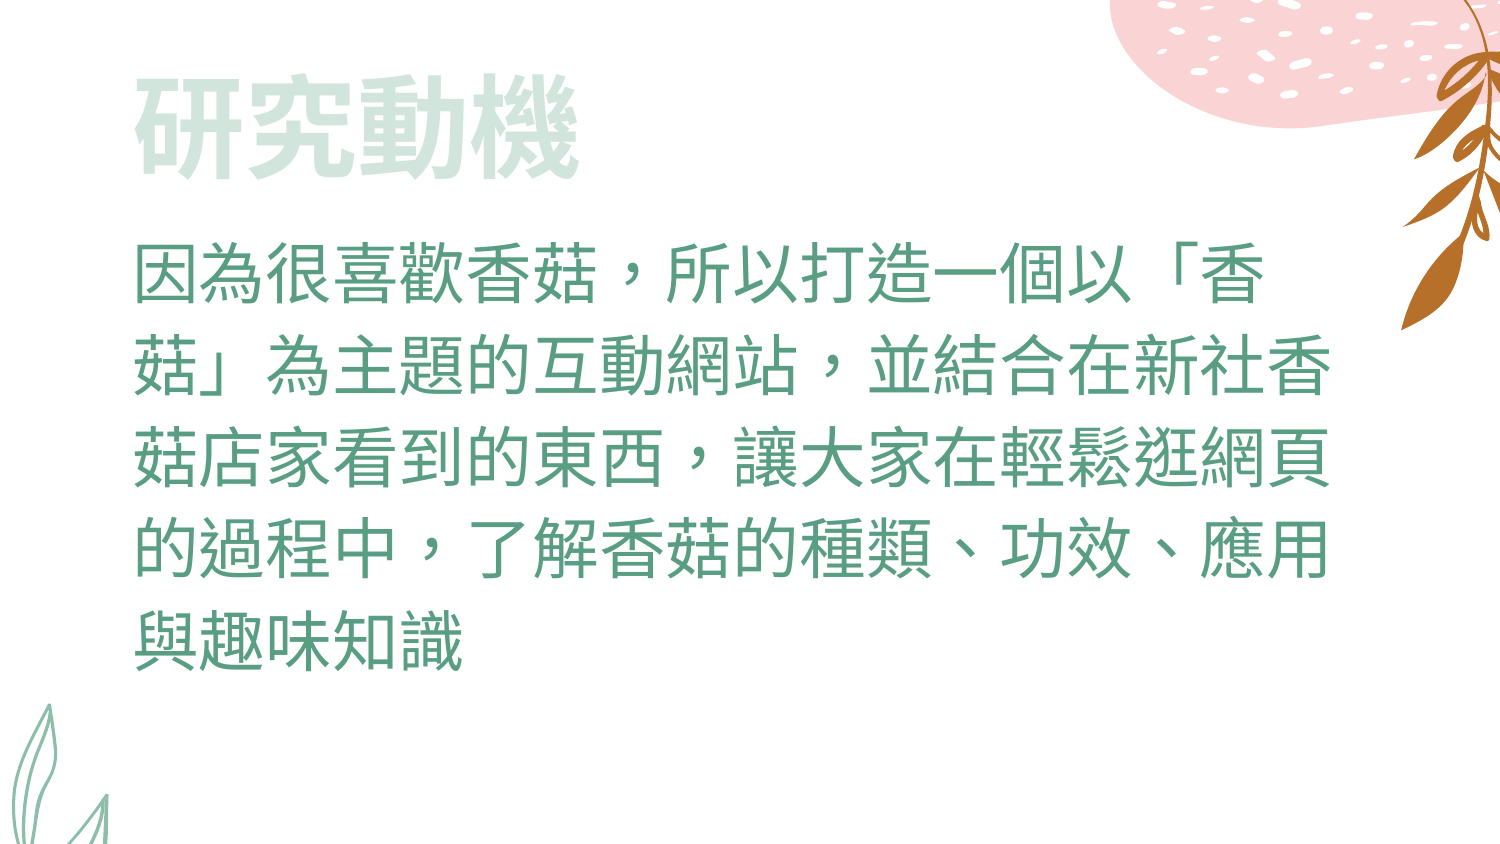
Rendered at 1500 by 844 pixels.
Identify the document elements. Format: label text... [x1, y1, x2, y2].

list 因為很喜歡香菇，所以打造一個以「香菇」為主題的互動網站，並結合在新社香菇店家看到的東西，讓大家在輕鬆逛網頁的過程中，了解香菇的種類、功效、應用與趣味知識 [117, 204, 1383, 756]
title 研究動機 [117, 41, 642, 204]
